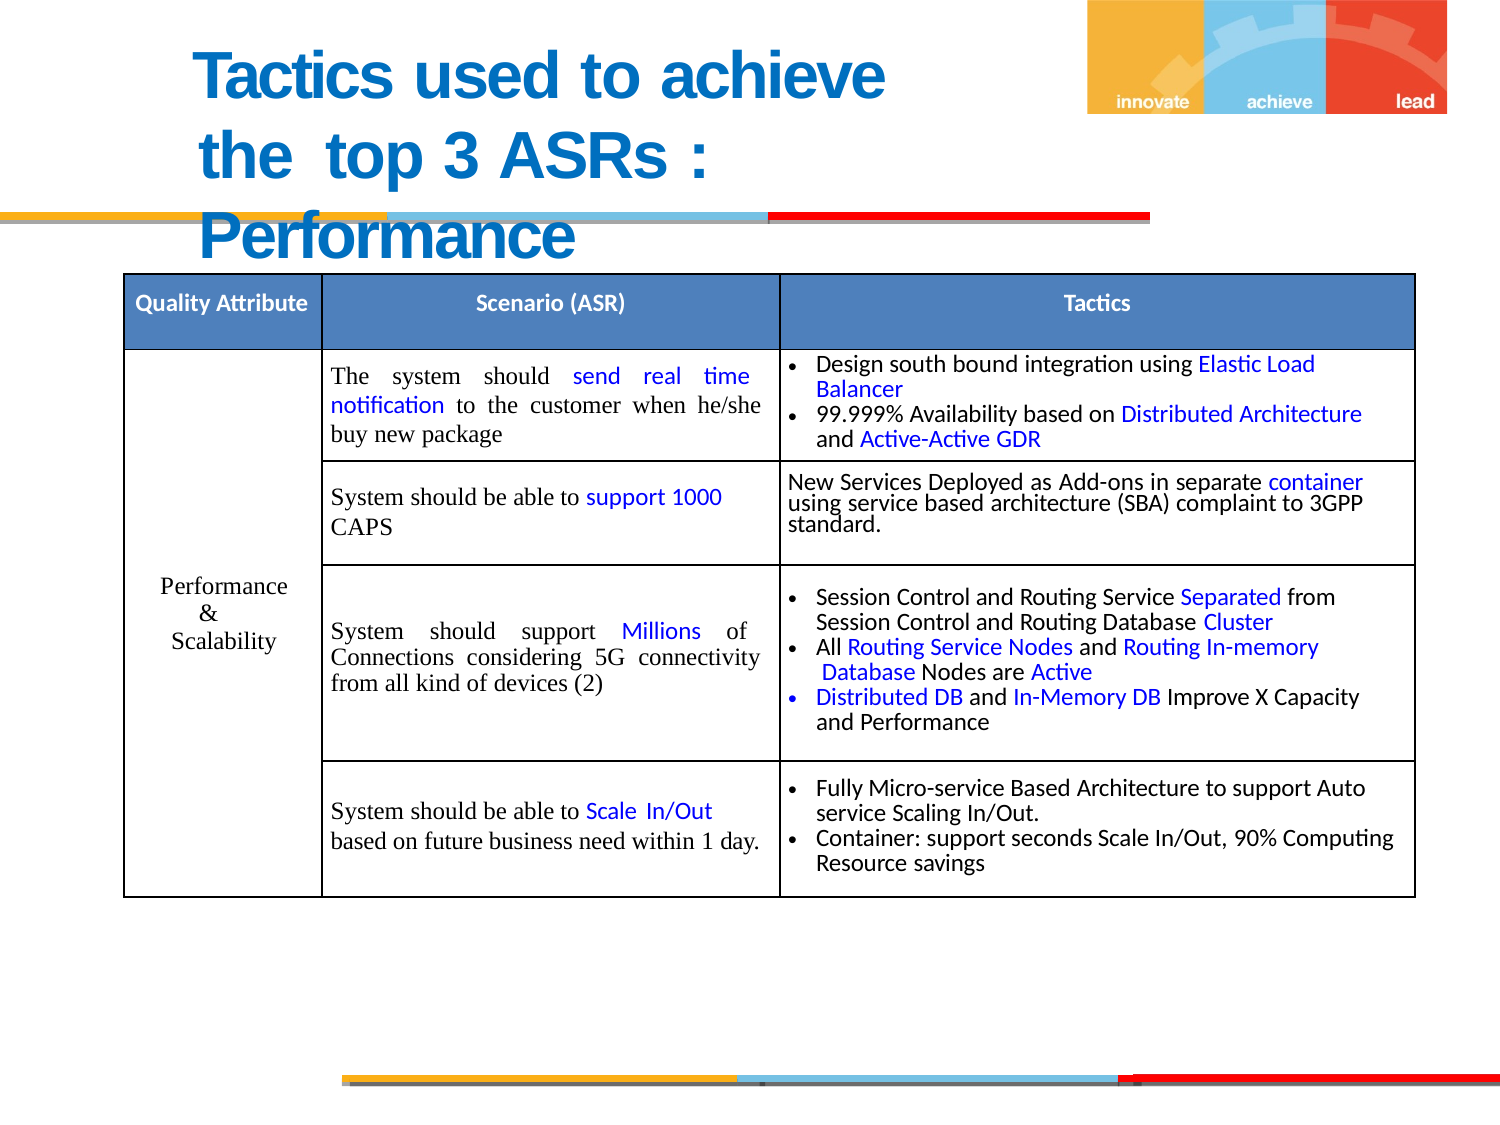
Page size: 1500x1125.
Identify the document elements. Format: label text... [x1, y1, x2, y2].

table_header Scenario (ASR) [323, 275, 779, 349]
table_cell Performance & Scalability [125, 350, 321, 896]
picture [1087, 0, 1448, 114]
table_header Quality Attribute [125, 275, 321, 349]
title Tactics used to achieve the top 3 ASRs : Performance [189, 30, 976, 273]
table_cell System should be able to Scale In/Out based on future business need within 1 day. [323, 762, 779, 896]
table_header Tactics [781, 275, 1414, 349]
table_cell System should be able to support 1000 CAPS [323, 462, 779, 564]
table_cell Session Control and Routing Service Separated from Session Control and Routing Database Cluster All Routing Service Nodes and Routing In-memory Database Nodes are Active Distributed DB and In-Memory DB Improve X Capacity and Performance [781, 566, 1414, 760]
table_cell New Services Deployed as Add-ons in separate container using service based architecture (SBA) complaint to 3GPP standard. [781, 462, 1414, 564]
table_cell Fully Micro-service Based Architecture to support Auto service Scaling In/Out. Container: support seconds Scale In/Out, 90% Computing Resource savings [781, 762, 1414, 896]
table_cell Design south bound integration using Elastic Load Balancer 99.999% Availability based on Distributed Architecture and Active-Active GDR [781, 350, 1414, 460]
table_cell The system should send real time notification to the customer when he/she buy new package [323, 350, 779, 460]
table_cell System should support Millions of Connections considering 5G connectivity from all kind of devices (2) [323, 566, 779, 760]
